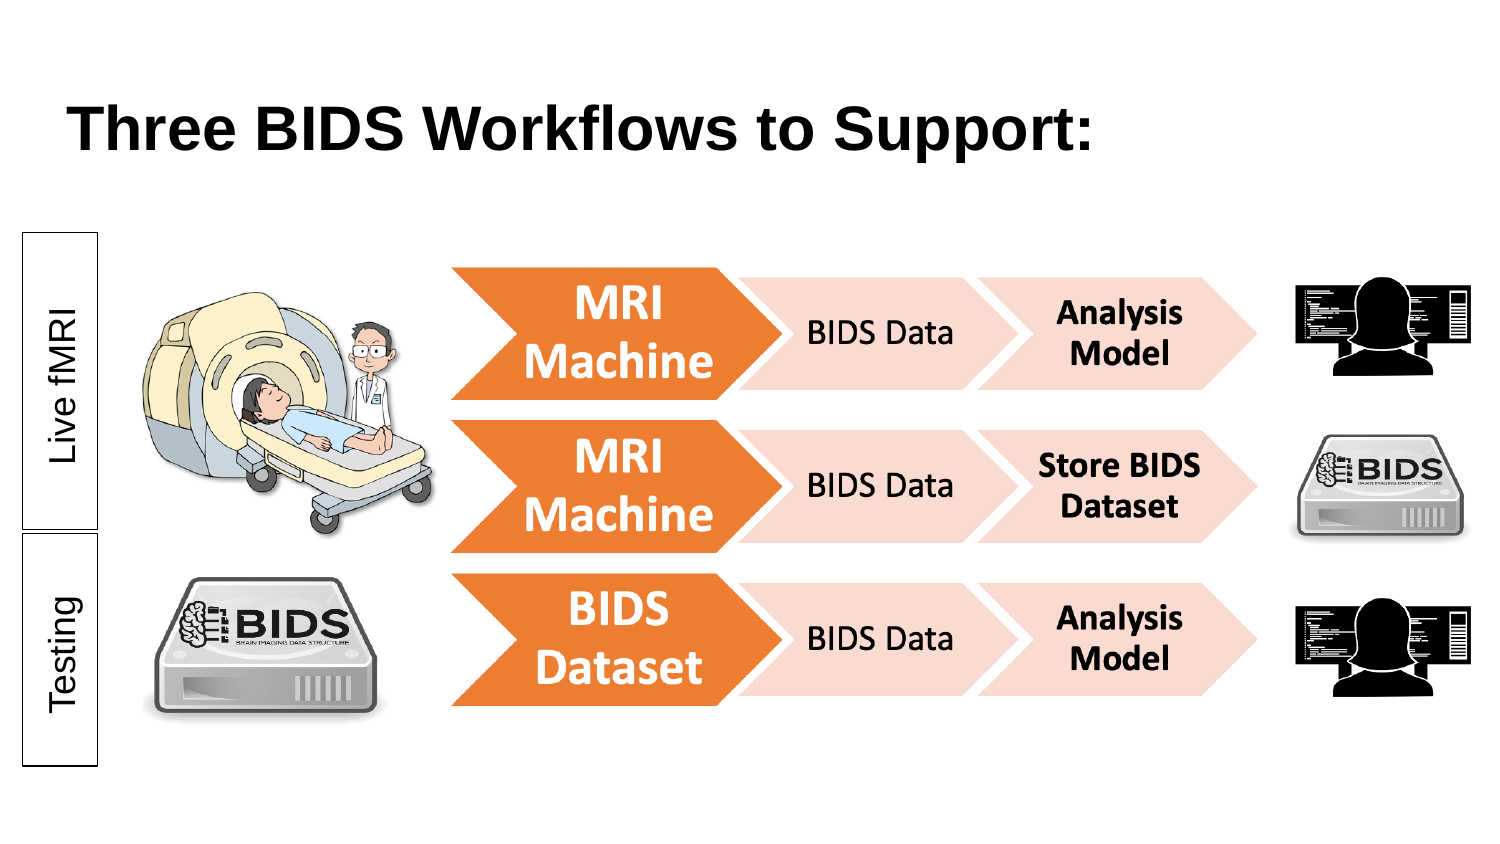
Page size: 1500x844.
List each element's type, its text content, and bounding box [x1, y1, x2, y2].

text_box Testing [22, 533, 98, 766]
text_box Live fMRI [22, 232, 98, 530]
title Three BIDS Workflows to Support: [51, 72, 1449, 167]
picture [104, 250, 1481, 741]
